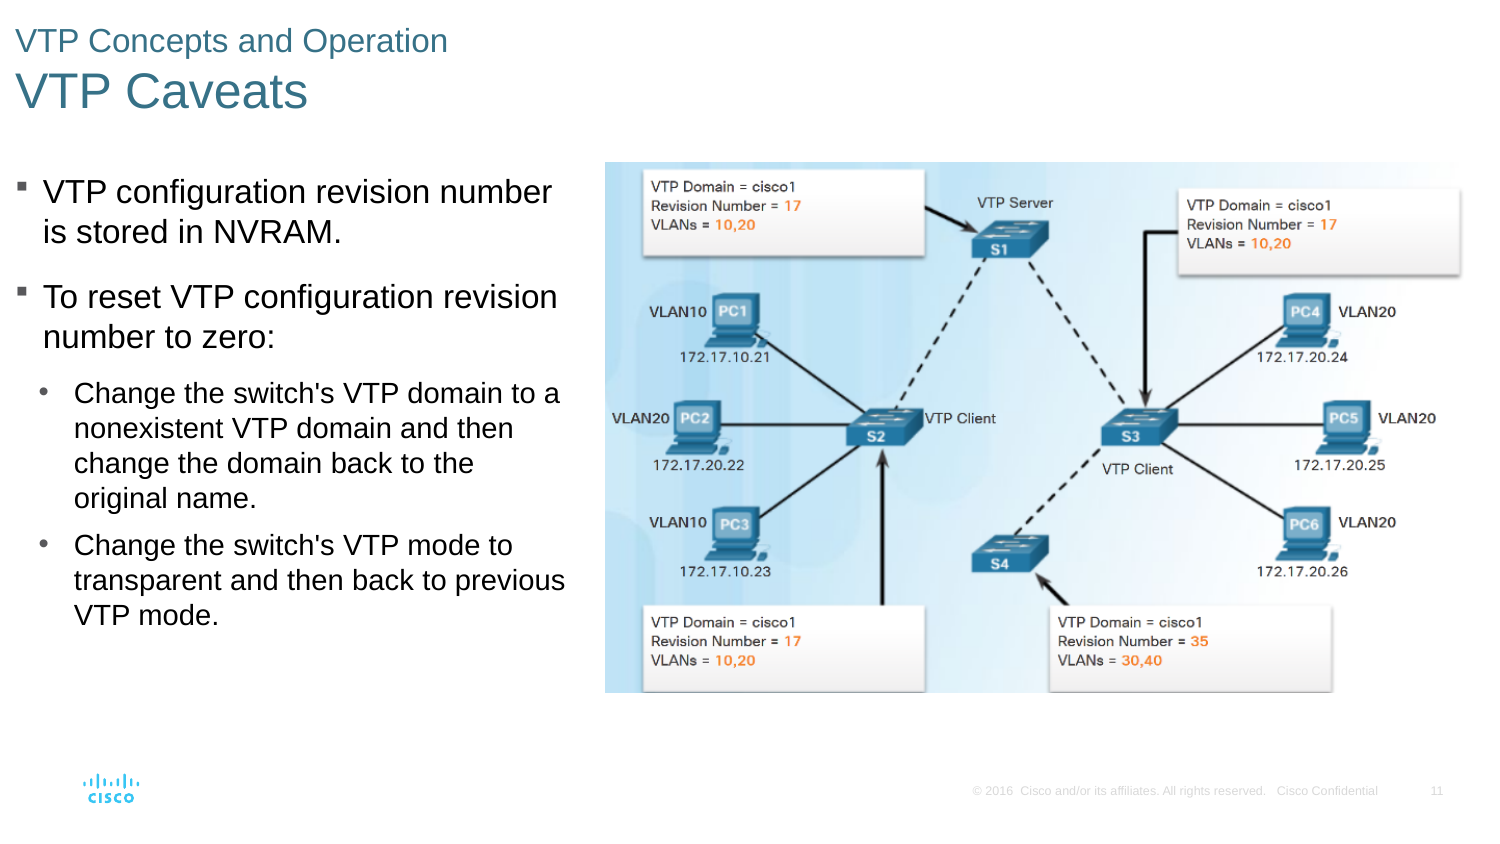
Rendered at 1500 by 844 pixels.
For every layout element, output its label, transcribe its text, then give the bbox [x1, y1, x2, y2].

title VTP Concepts and Operation VTP Caveats [0, 6, 1500, 131]
picture [605, 162, 1471, 693]
list VTP configuration revision number is stored in NVRAM. To reset VTP configuration revision number to zero: Change the switch's VTP domain to a nonexistent VTP domain and then change the domain back to the original name. Change the switch's VTP mode to transparent and then back to previous VTP mode. [0, 162, 606, 756]
